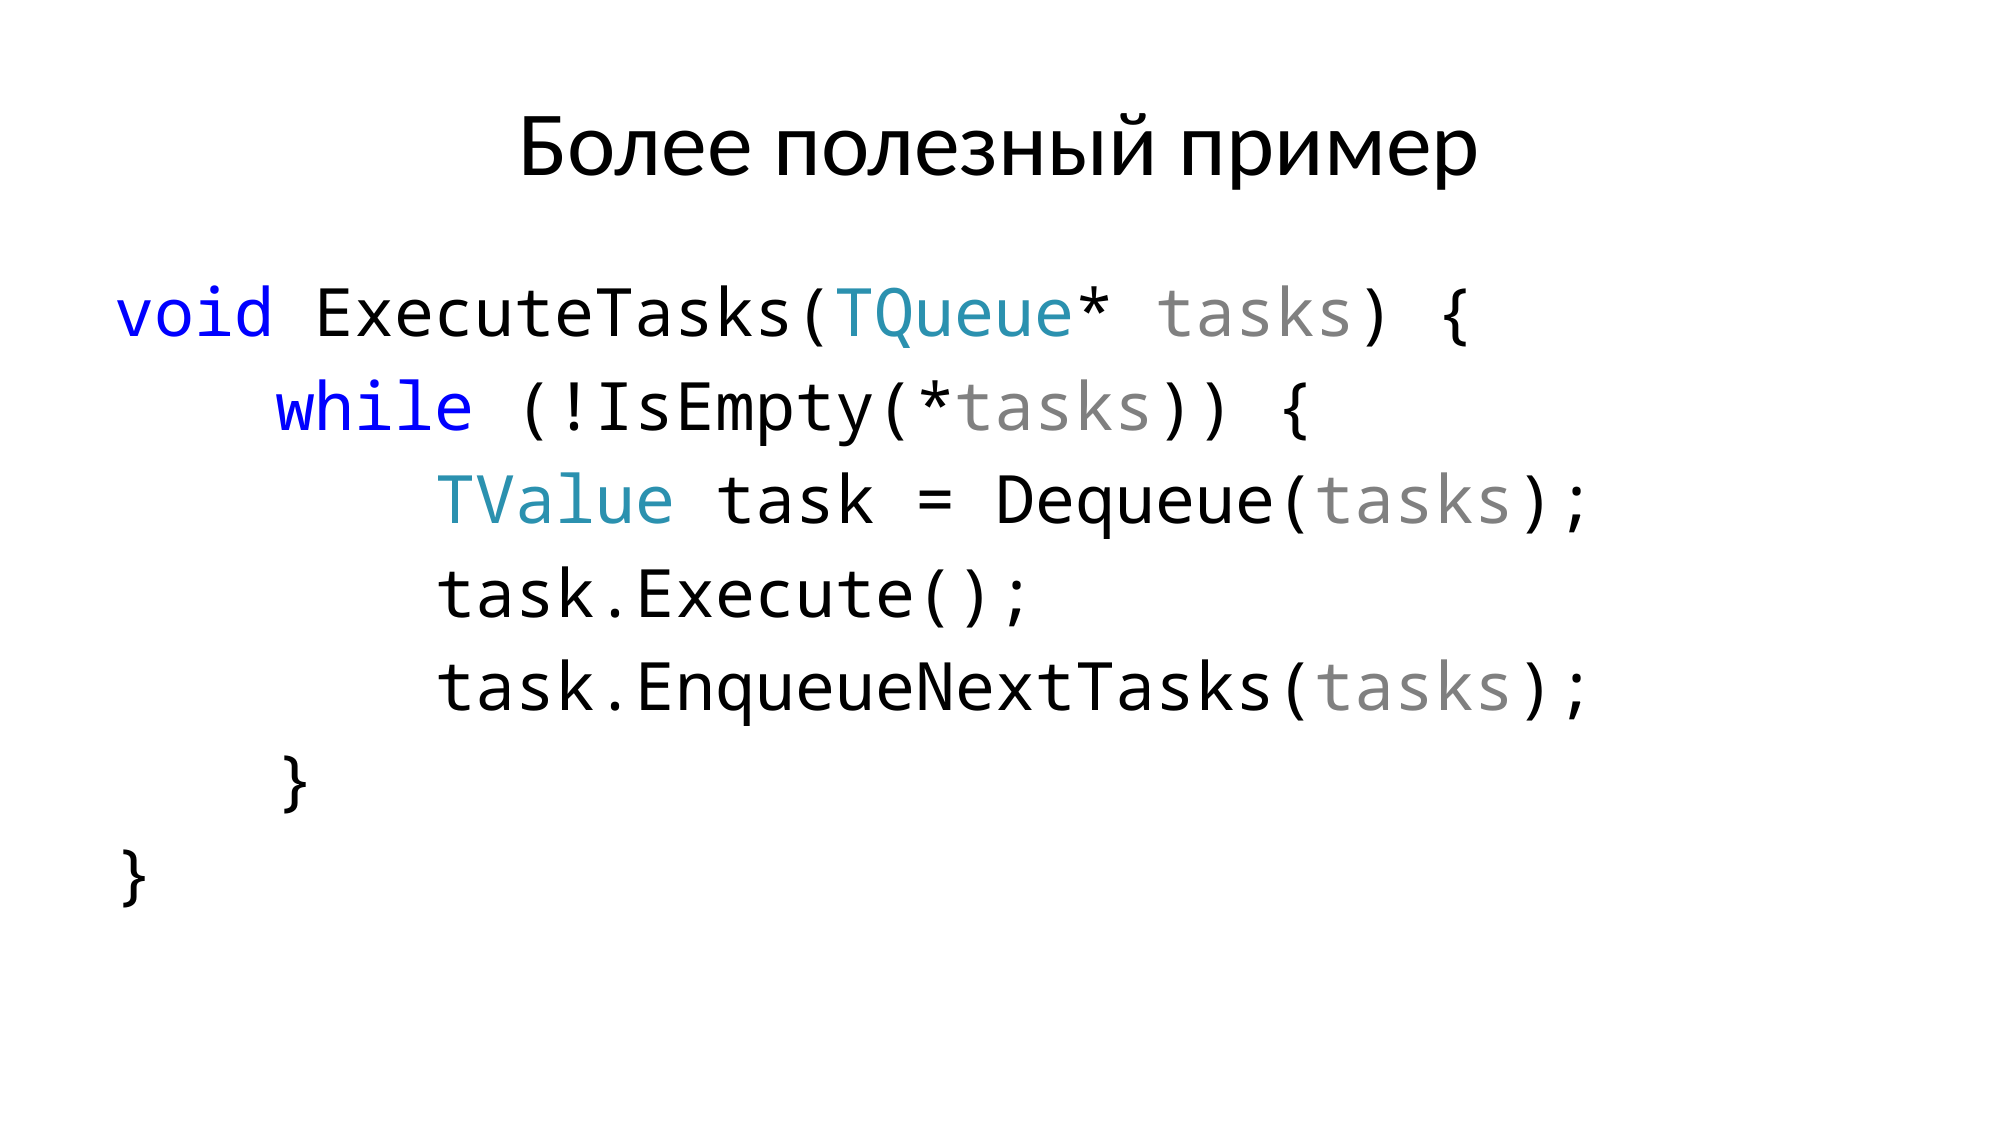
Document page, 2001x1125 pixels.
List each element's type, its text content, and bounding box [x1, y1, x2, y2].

list void ExecuteTasks(TQueue* tasks) { while (!IsEmpty(*tasks)) { TValue task = Dequeue(tasks); task.Execute(); task.EnqueueNextTasks(tasks); } } [99, 262, 1900, 1005]
title Более полезный пример [99, 45, 1900, 233]
